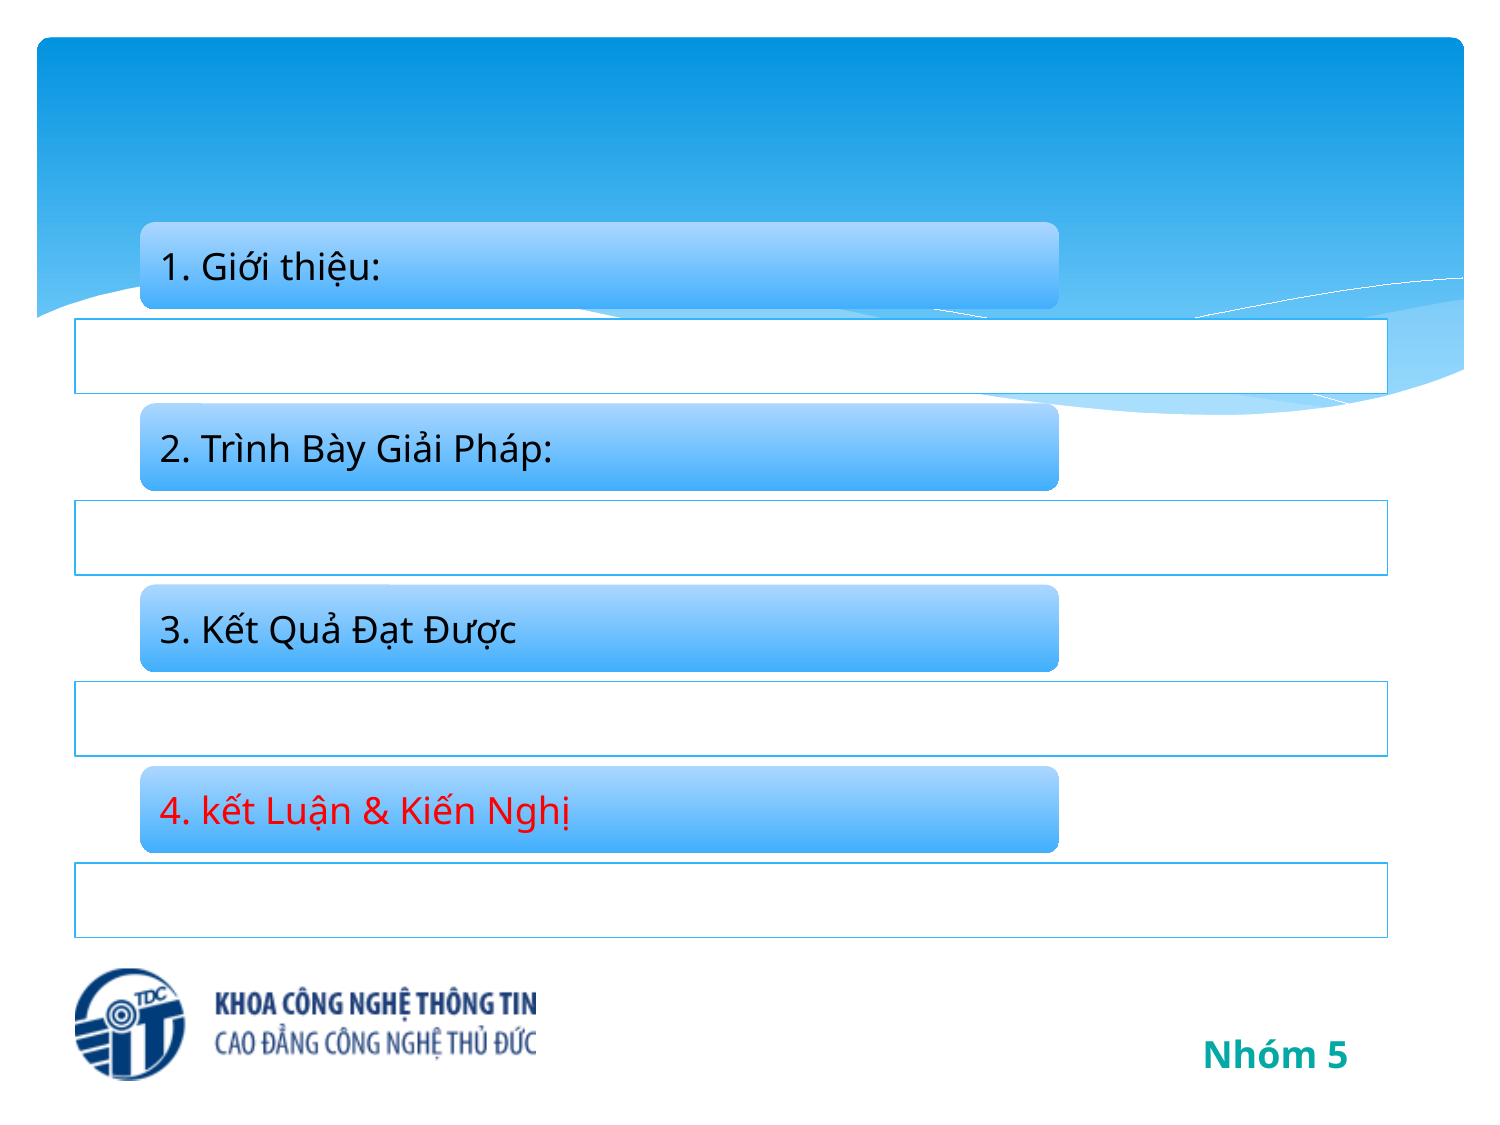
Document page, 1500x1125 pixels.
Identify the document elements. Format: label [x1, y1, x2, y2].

list [74, 212, 1388, 938]
picture [75, 967, 536, 1081]
